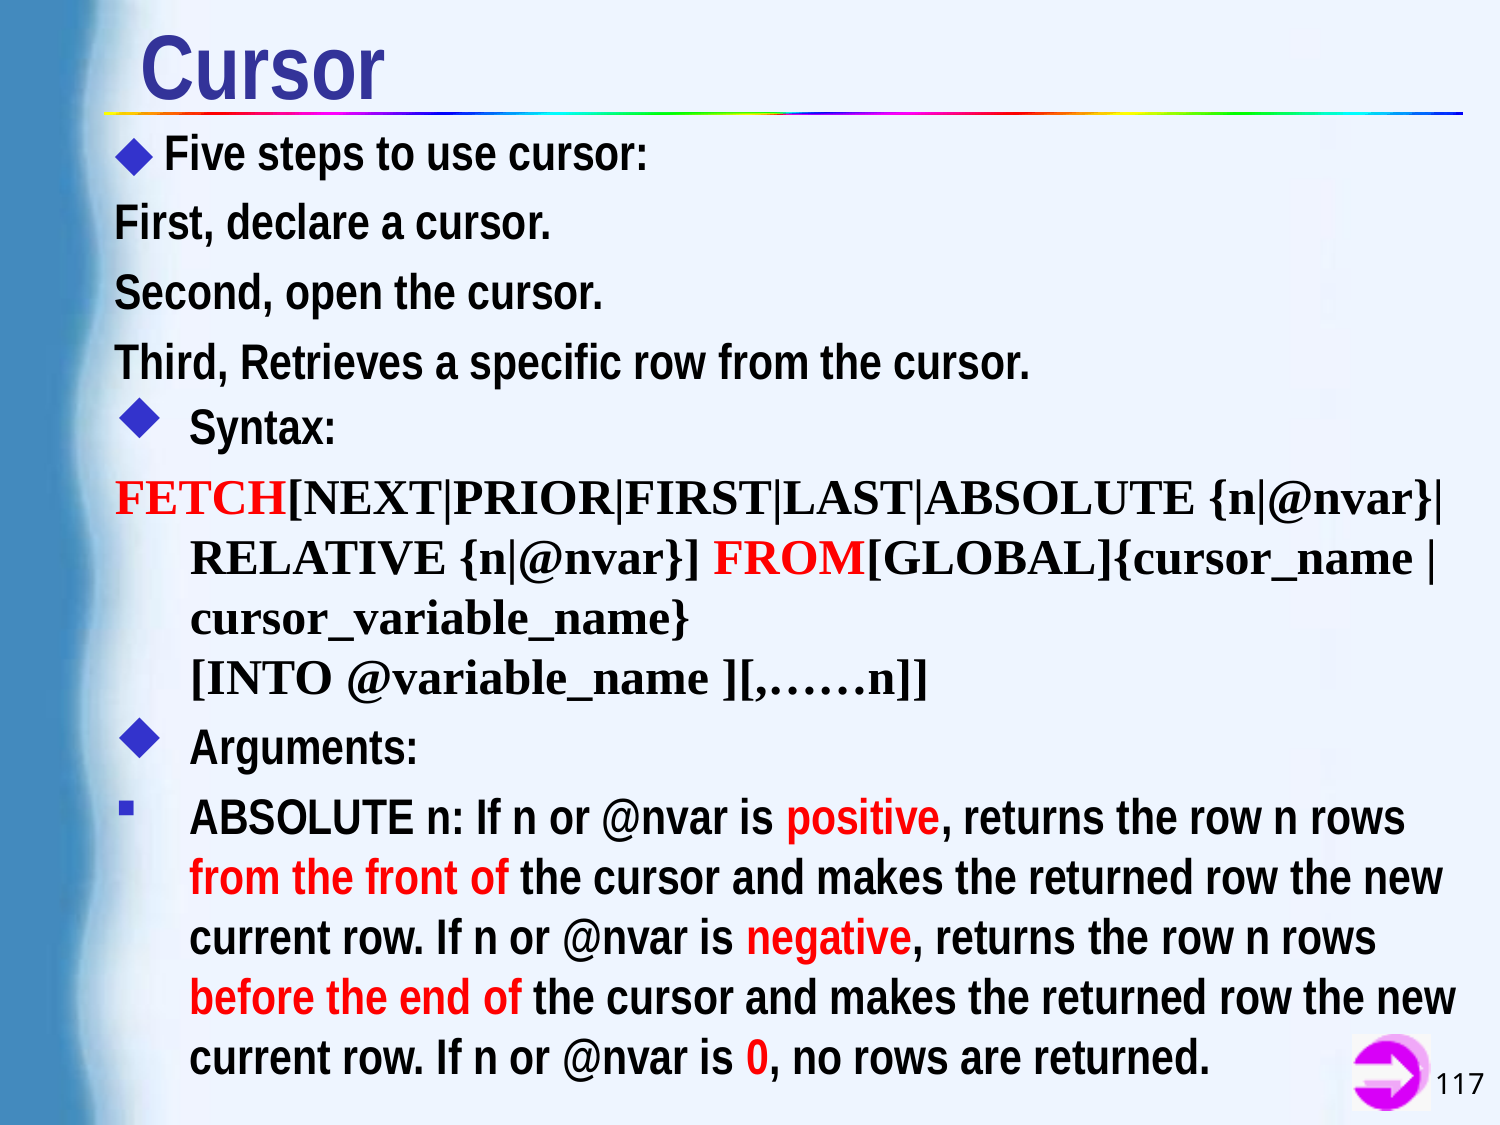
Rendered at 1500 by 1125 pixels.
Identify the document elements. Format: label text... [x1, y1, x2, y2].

text_box ◆ Five steps to use cursor: First, declare a cursor. Second, open the cursor. Third, Retrieves a specific row from the cursor. Syntax: FETCH[NEXT|PRIOR|FIRST|LAST|ABSOLUTE {n|@nvar}| RELATIVE {n|@nvar}] FROM[GLOBAL]{cursor_name |cursor_variable_name} [INTO @variable_name ][,……n]] Arguments: ABSOLUTE n: If n or @nvar is positive, returns the row n rows from the front of the cursor and makes the returned row the new current row. If n or @nvar is negative, returns the row n rows before the end of the cursor and makes the returned row the new current row. If n or @nvar is 0, no rows are returned. [99, 112, 1475, 1093]
picture [0, 0, 1500, 1125]
slide_number 117 [1437, 1037, 1500, 1113]
title Cursor [125, 12, 1404, 112]
